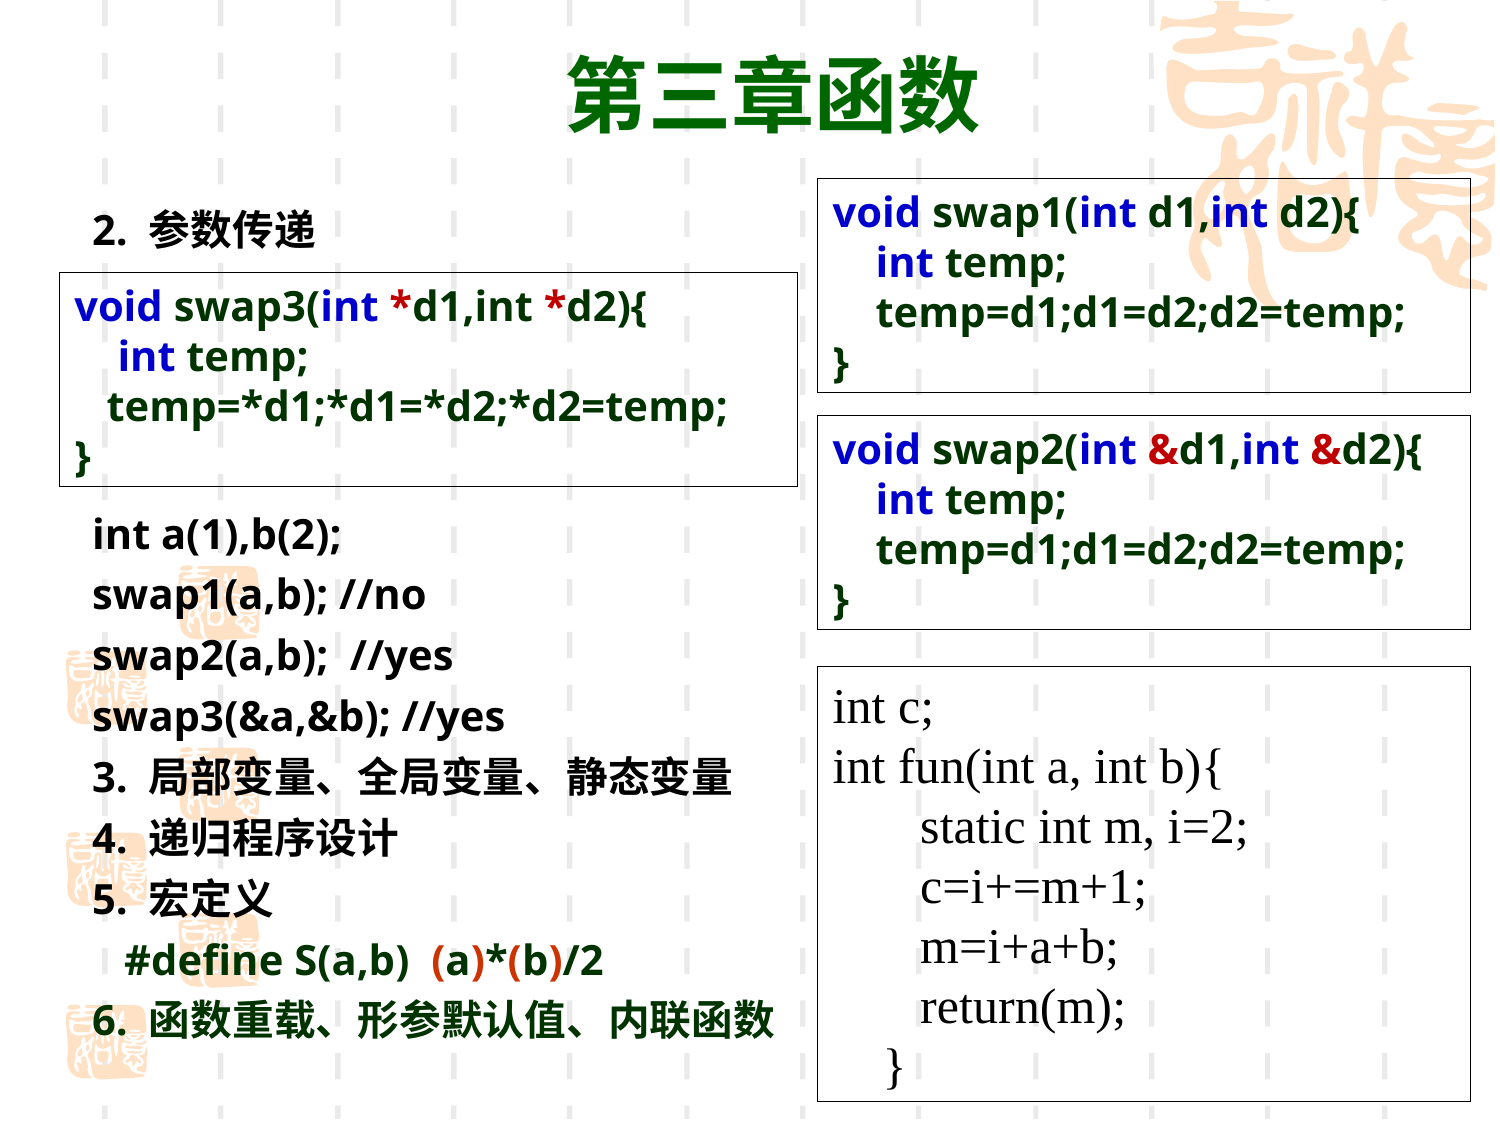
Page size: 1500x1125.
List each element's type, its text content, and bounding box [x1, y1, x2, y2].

text_box void swap3(int *d1,int *d2){ int temp; temp=*d1;*d1=*d2;*d2=temp; } [59, 272, 798, 487]
text_box void swap1(int d1,int d2){ int temp; temp=d1;d1=d2;d2=temp; } [817, 178, 1471, 393]
text_box 第三章函数 [72, 19, 1474, 167]
text_box 2. 参数传递 int a(1),b(2); swap1(a,b); //no swap2(a,b); //yes swap3(&a,&b); //yes 3. 局部变量、全局变量、静态变量 4. 递归程序设计 5. 宏定义 #define S(a,b) (a)*(b)/2 6. 函数重载、形参默认值、内联函数 [77, 205, 1318, 1125]
text_box void swap2(int &d1,int &d2){ int temp; temp=d1;d1=d2;d2=temp; } [817, 415, 1471, 630]
text_box int c; int fun(int a, int b){ static int m, i=2; c=i+=m+1; m=i+a+b; return(m); } [817, 666, 1471, 1102]
